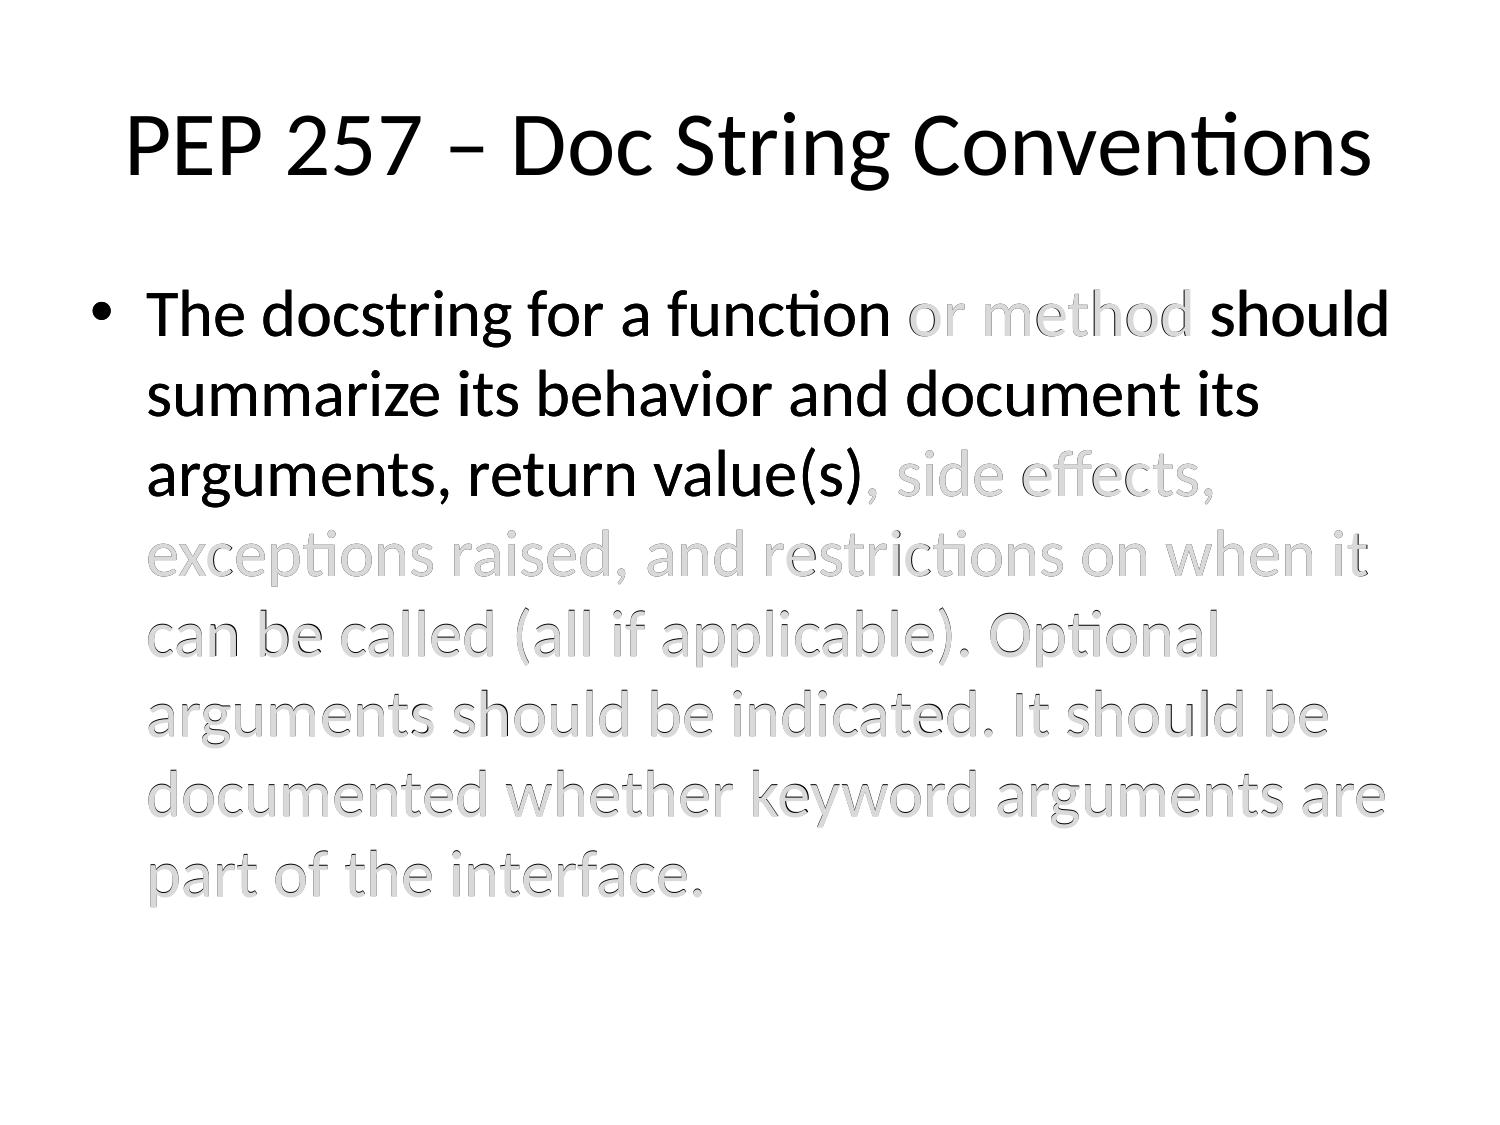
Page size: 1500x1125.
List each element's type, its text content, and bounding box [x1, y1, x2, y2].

title PEP 257 – Doc String Conventions [75, 45, 1425, 233]
text_box The docstring for a function or method should summarize its behavior and document its arguments, return value(s), side effects, exceptions raised, and restrictions on when it can be called (all if applicable). Optional arguments should be indicated. It should be documented whether keyword arguments are part of the interface. [74, 262, 1425, 1005]
